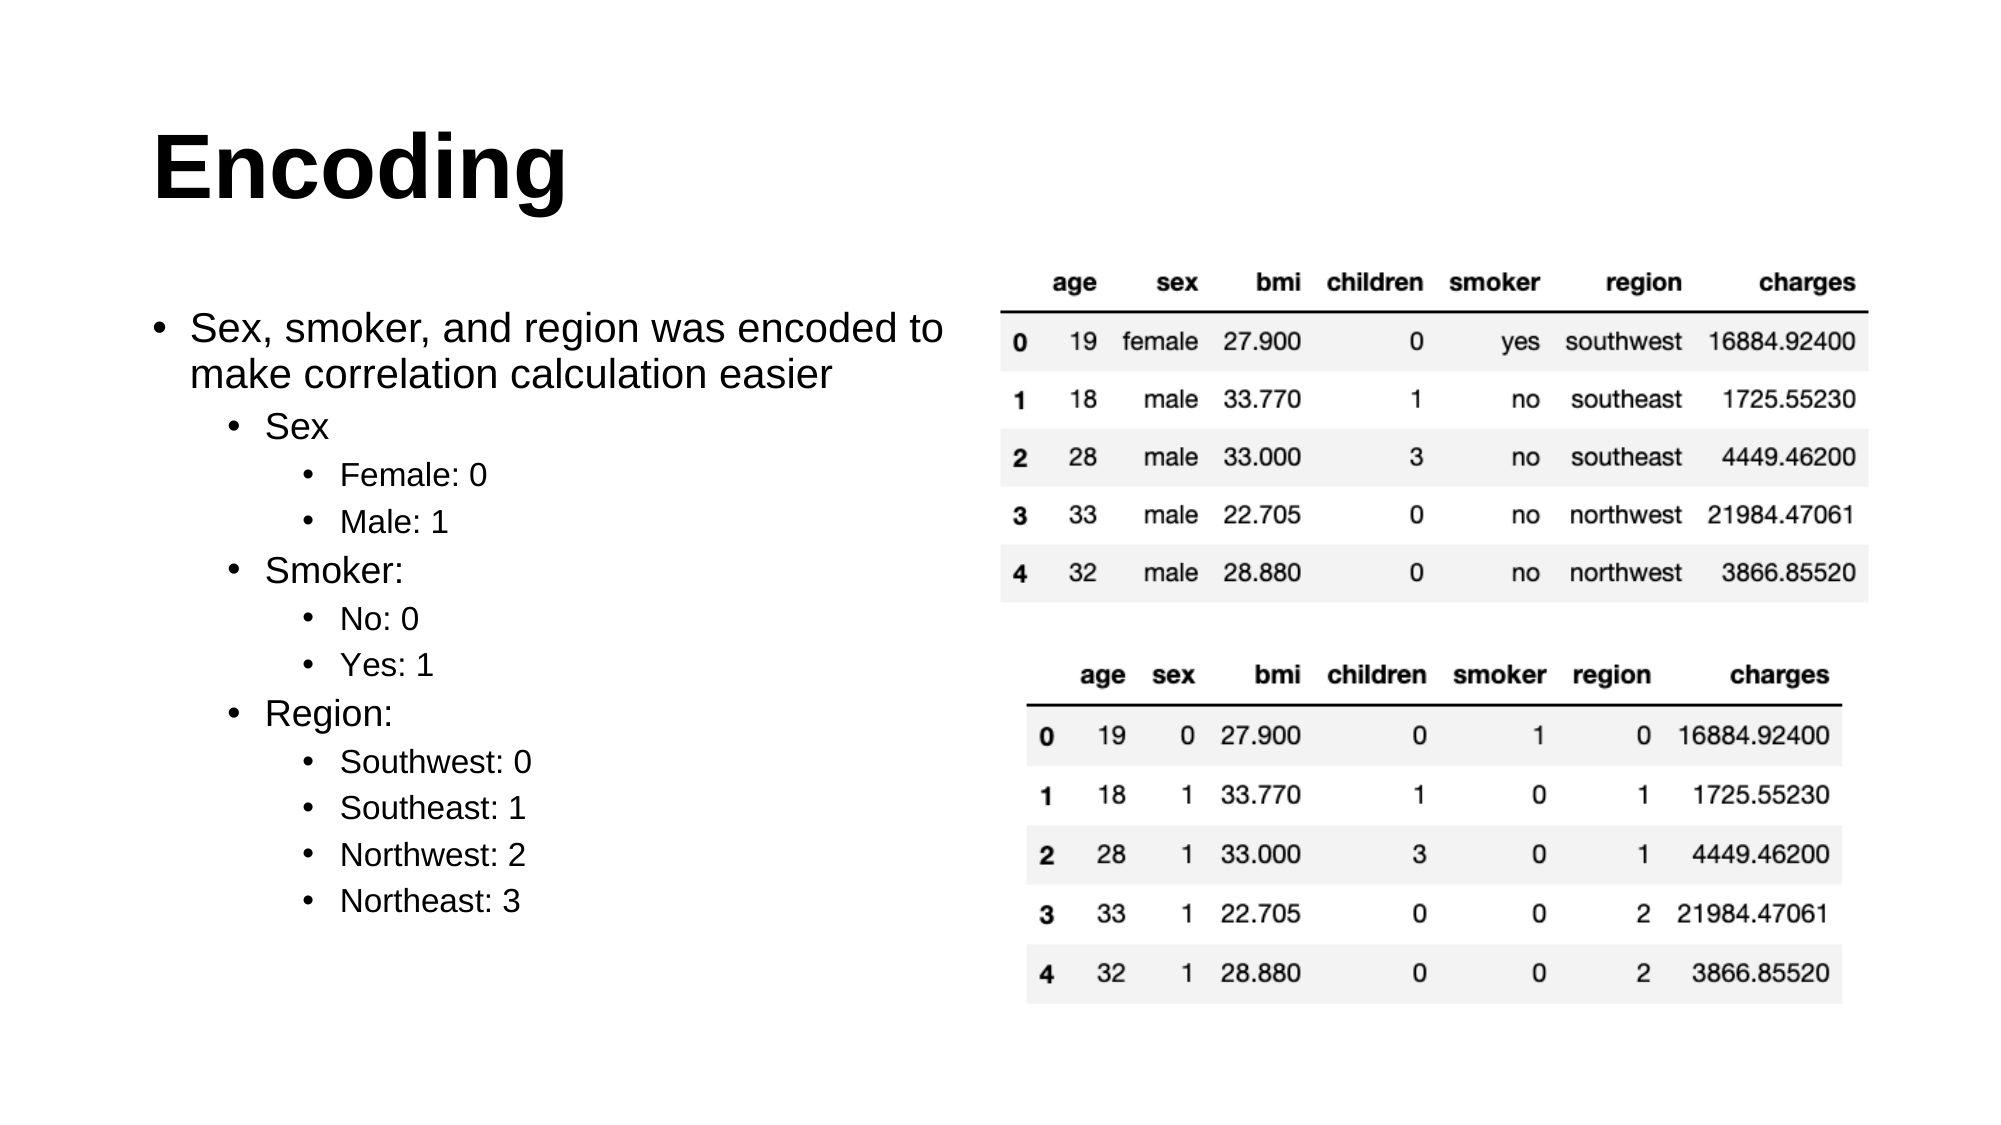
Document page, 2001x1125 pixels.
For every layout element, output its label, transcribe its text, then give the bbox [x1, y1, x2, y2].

list Sex, smoker, and region was encoded to make correlation calculation easier Sex Female: 0 Male: 1 Smoker: No: 0 Yes: 1 Region: Southwest: 0 Southeast: 1 Northwest: 2 Northeast: 3 [137, 299, 988, 1014]
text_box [995, 243, 1880, 1014]
title Encoding [137, 59, 1863, 278]
